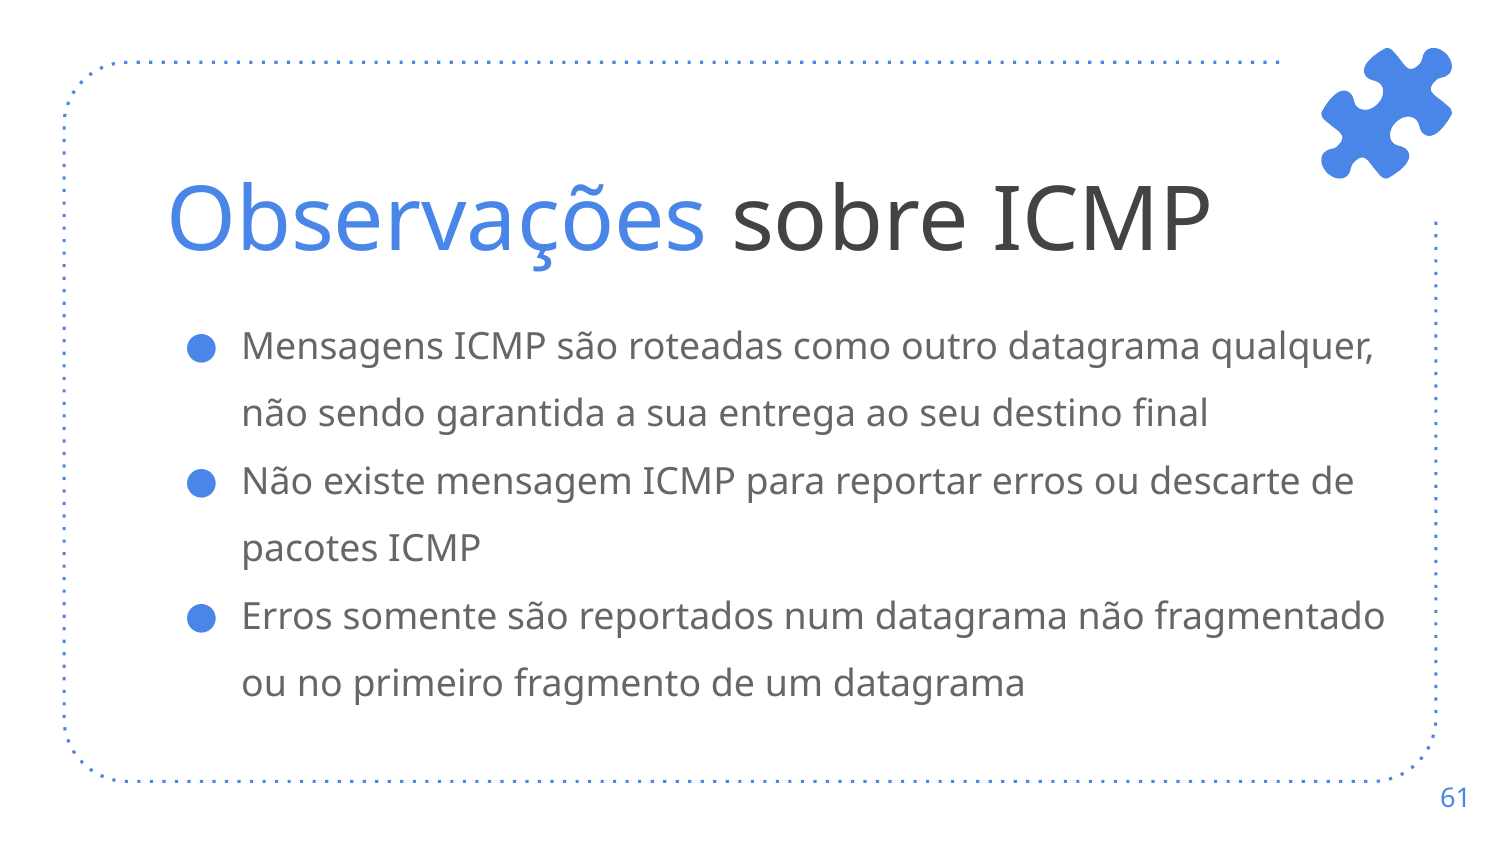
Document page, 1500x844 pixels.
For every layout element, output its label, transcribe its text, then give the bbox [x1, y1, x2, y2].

slide_number ‹#› [1411, 753, 1500, 844]
text_box [1321, 47, 1452, 179]
title Observações sobre ICMP [151, 146, 1278, 284]
list Mensagens ICMP são roteadas como outro datagrama qualquer, não sendo garantida a sua entrega ao seu destino final Não existe mensagem ICMP para reportar erros ou descarte de pacotes ICMP Erros somente são reportados num datagrama não fragmentado ou no primeiro fragmento de um datagrama [151, 284, 1412, 673]
